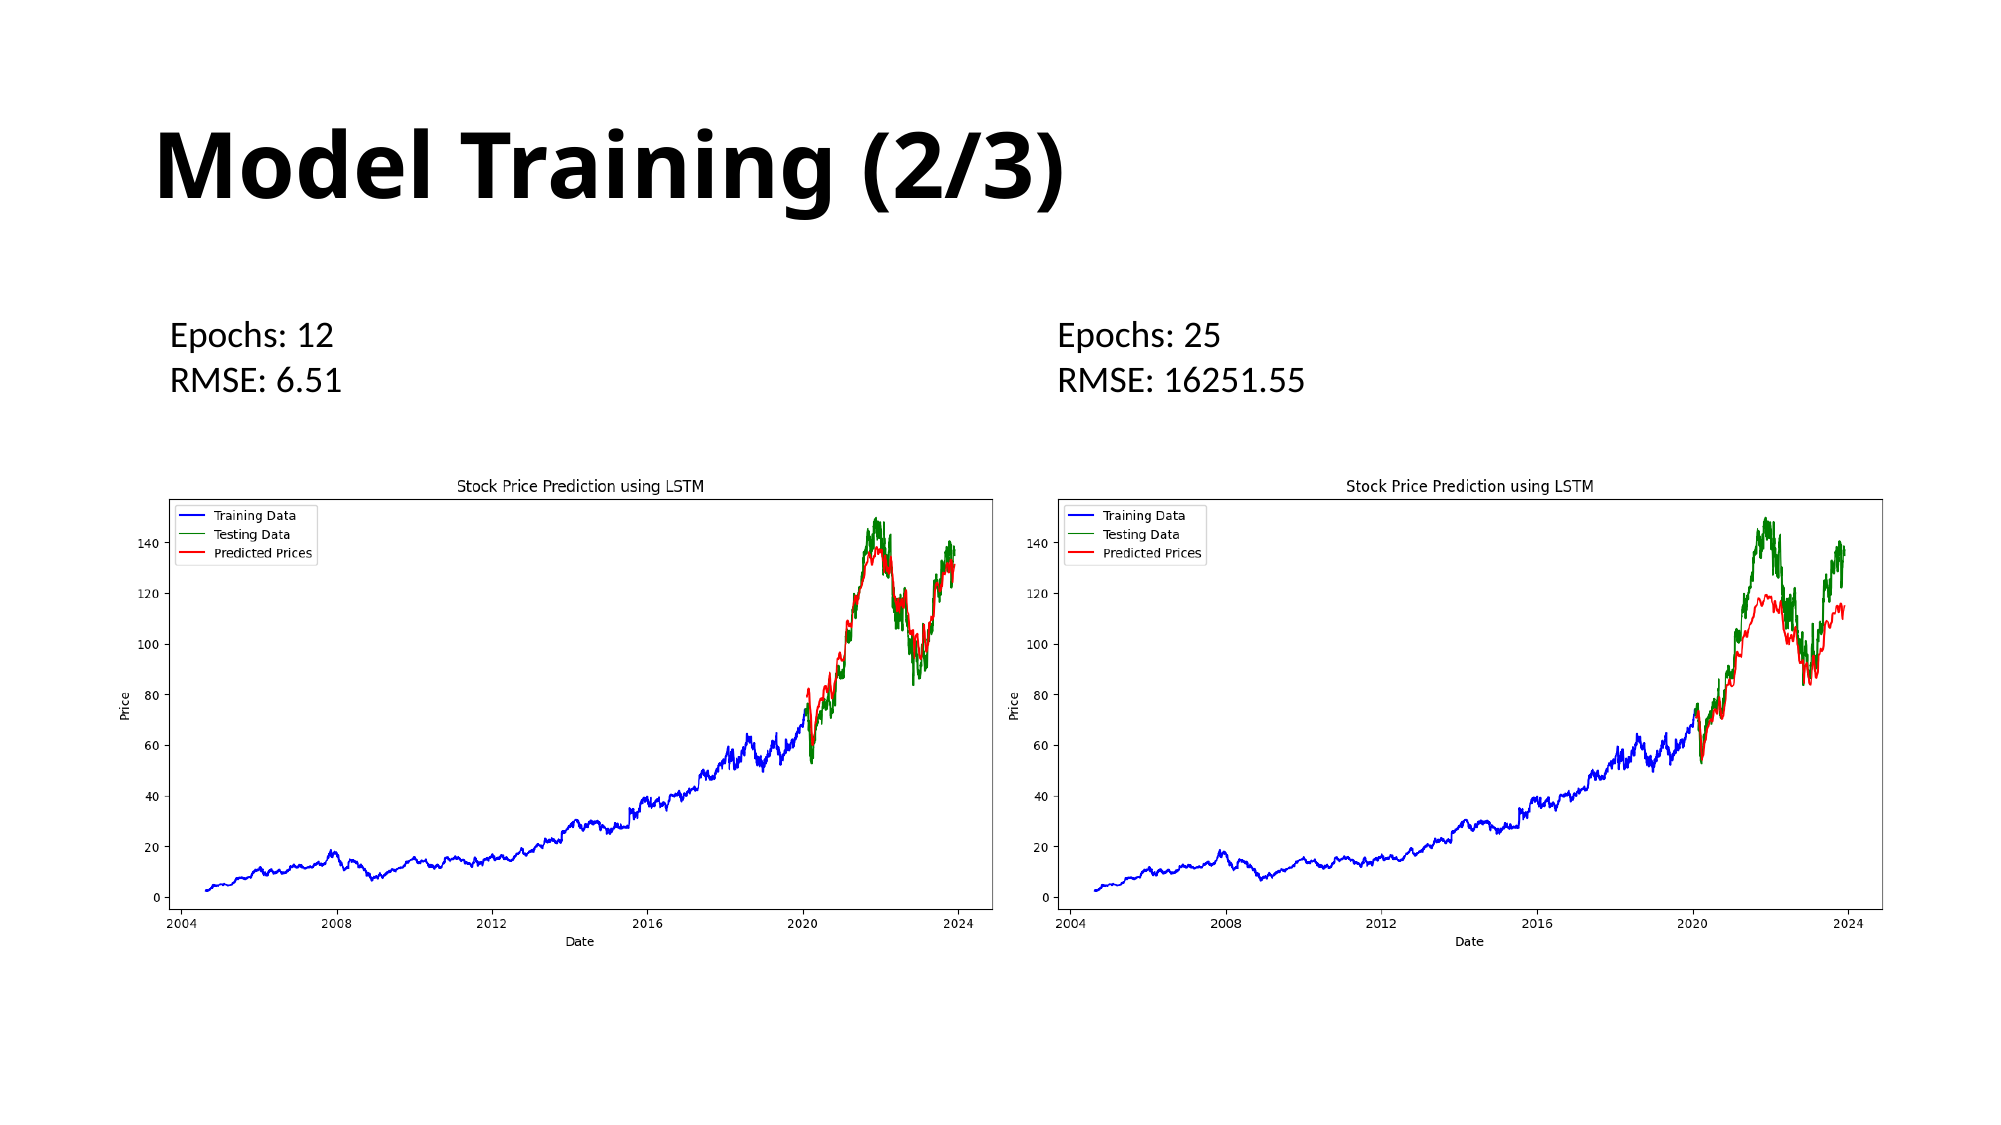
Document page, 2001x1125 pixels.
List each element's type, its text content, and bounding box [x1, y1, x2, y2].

picture [999, 470, 1890, 956]
text_box Epochs: 25 RMSE: 16251.55 [1042, 302, 1490, 408]
text_box Epochs: 12 RMSE: 6.51 [155, 302, 603, 408]
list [110, 470, 999, 956]
title Model Training (2/3) [137, 59, 1863, 278]
